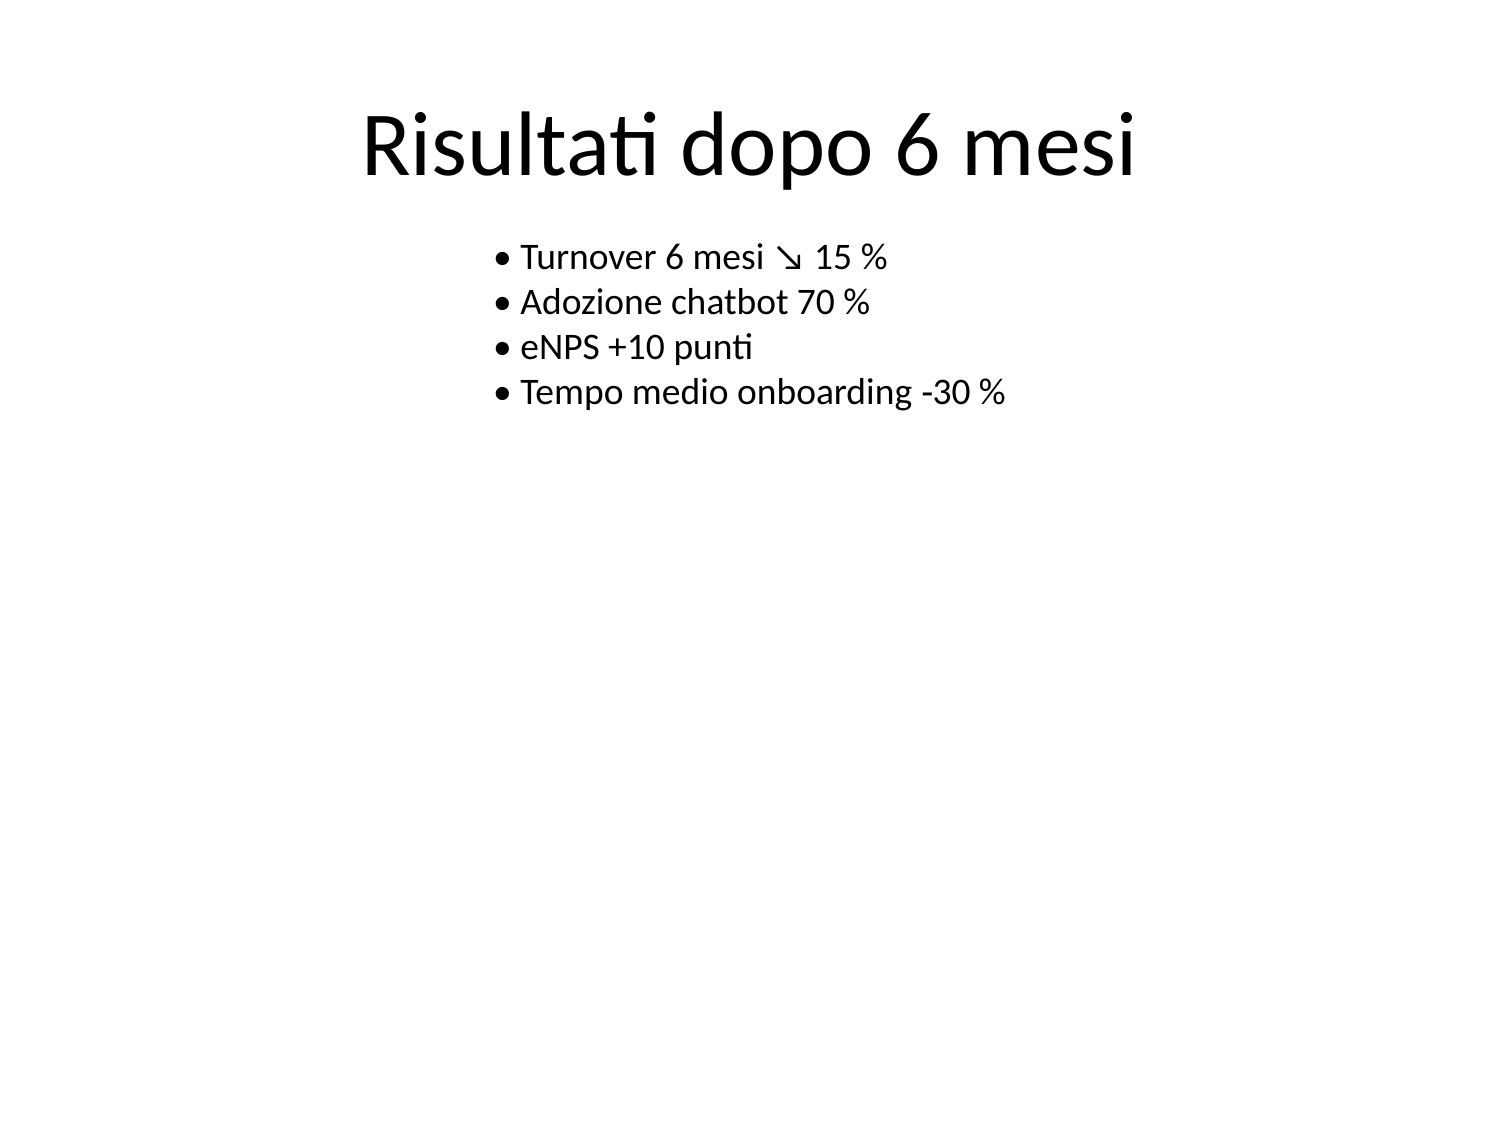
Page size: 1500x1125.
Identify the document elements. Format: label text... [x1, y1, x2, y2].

text_box • Turnover 6 mesi ↘ 15 % • Adozione chatbot 70 % • eNPS +10 punti • Tempo medio onboarding ‑30 % [478, 224, 1022, 465]
title Risultati dopo 6 mesi [75, 45, 1425, 233]
